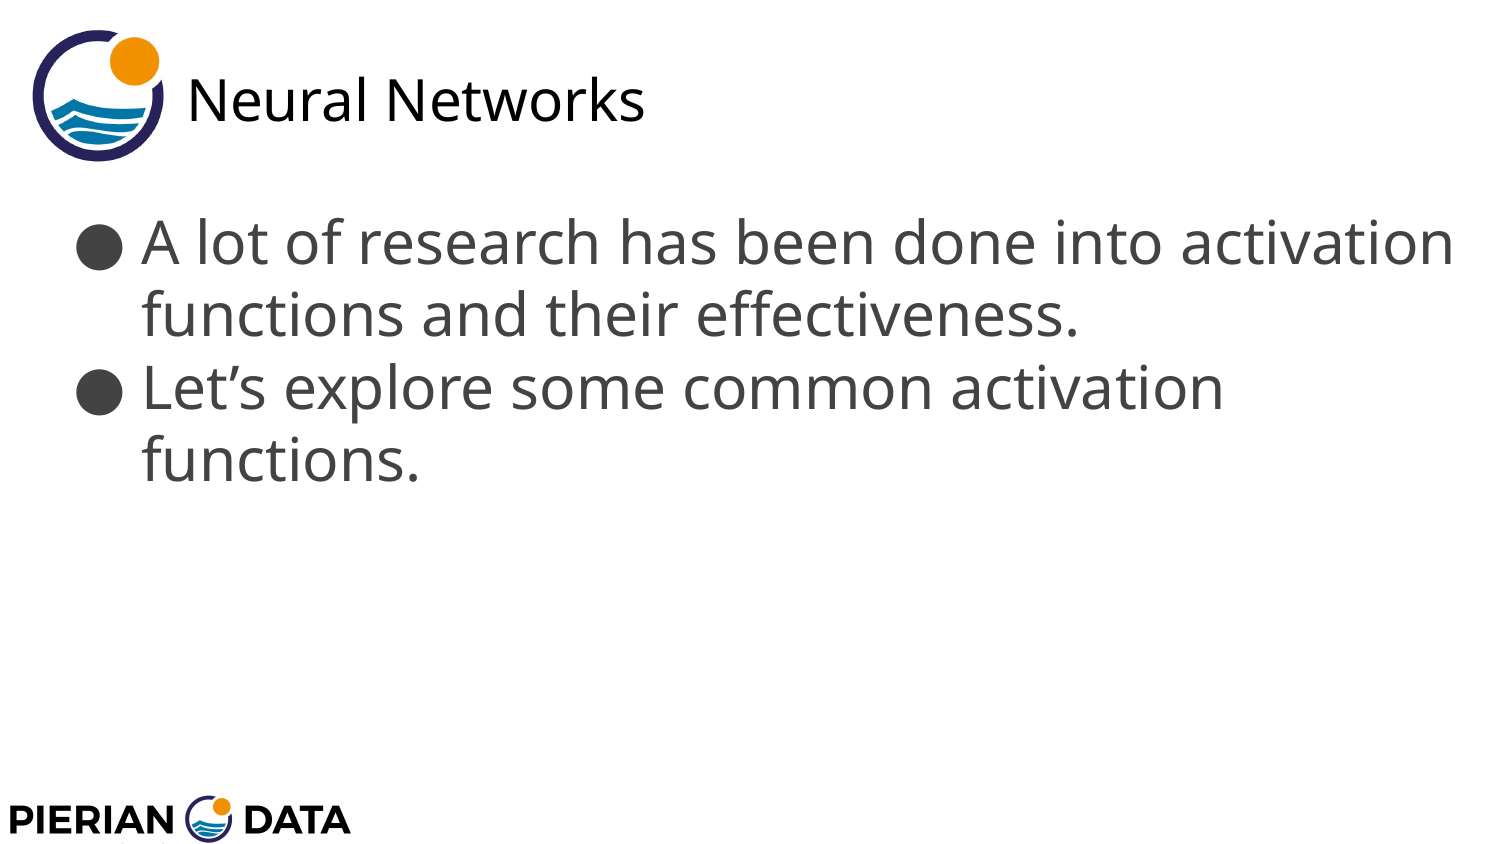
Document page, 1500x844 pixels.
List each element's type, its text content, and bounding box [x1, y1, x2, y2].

title Neural Networks [176, 48, 1449, 143]
list A lot of research has been done into activation functions and their effectiveness. Let’s explore some common activation functions. [51, 189, 1476, 750]
picture [0, 787, 368, 844]
picture [24, 24, 172, 167]
